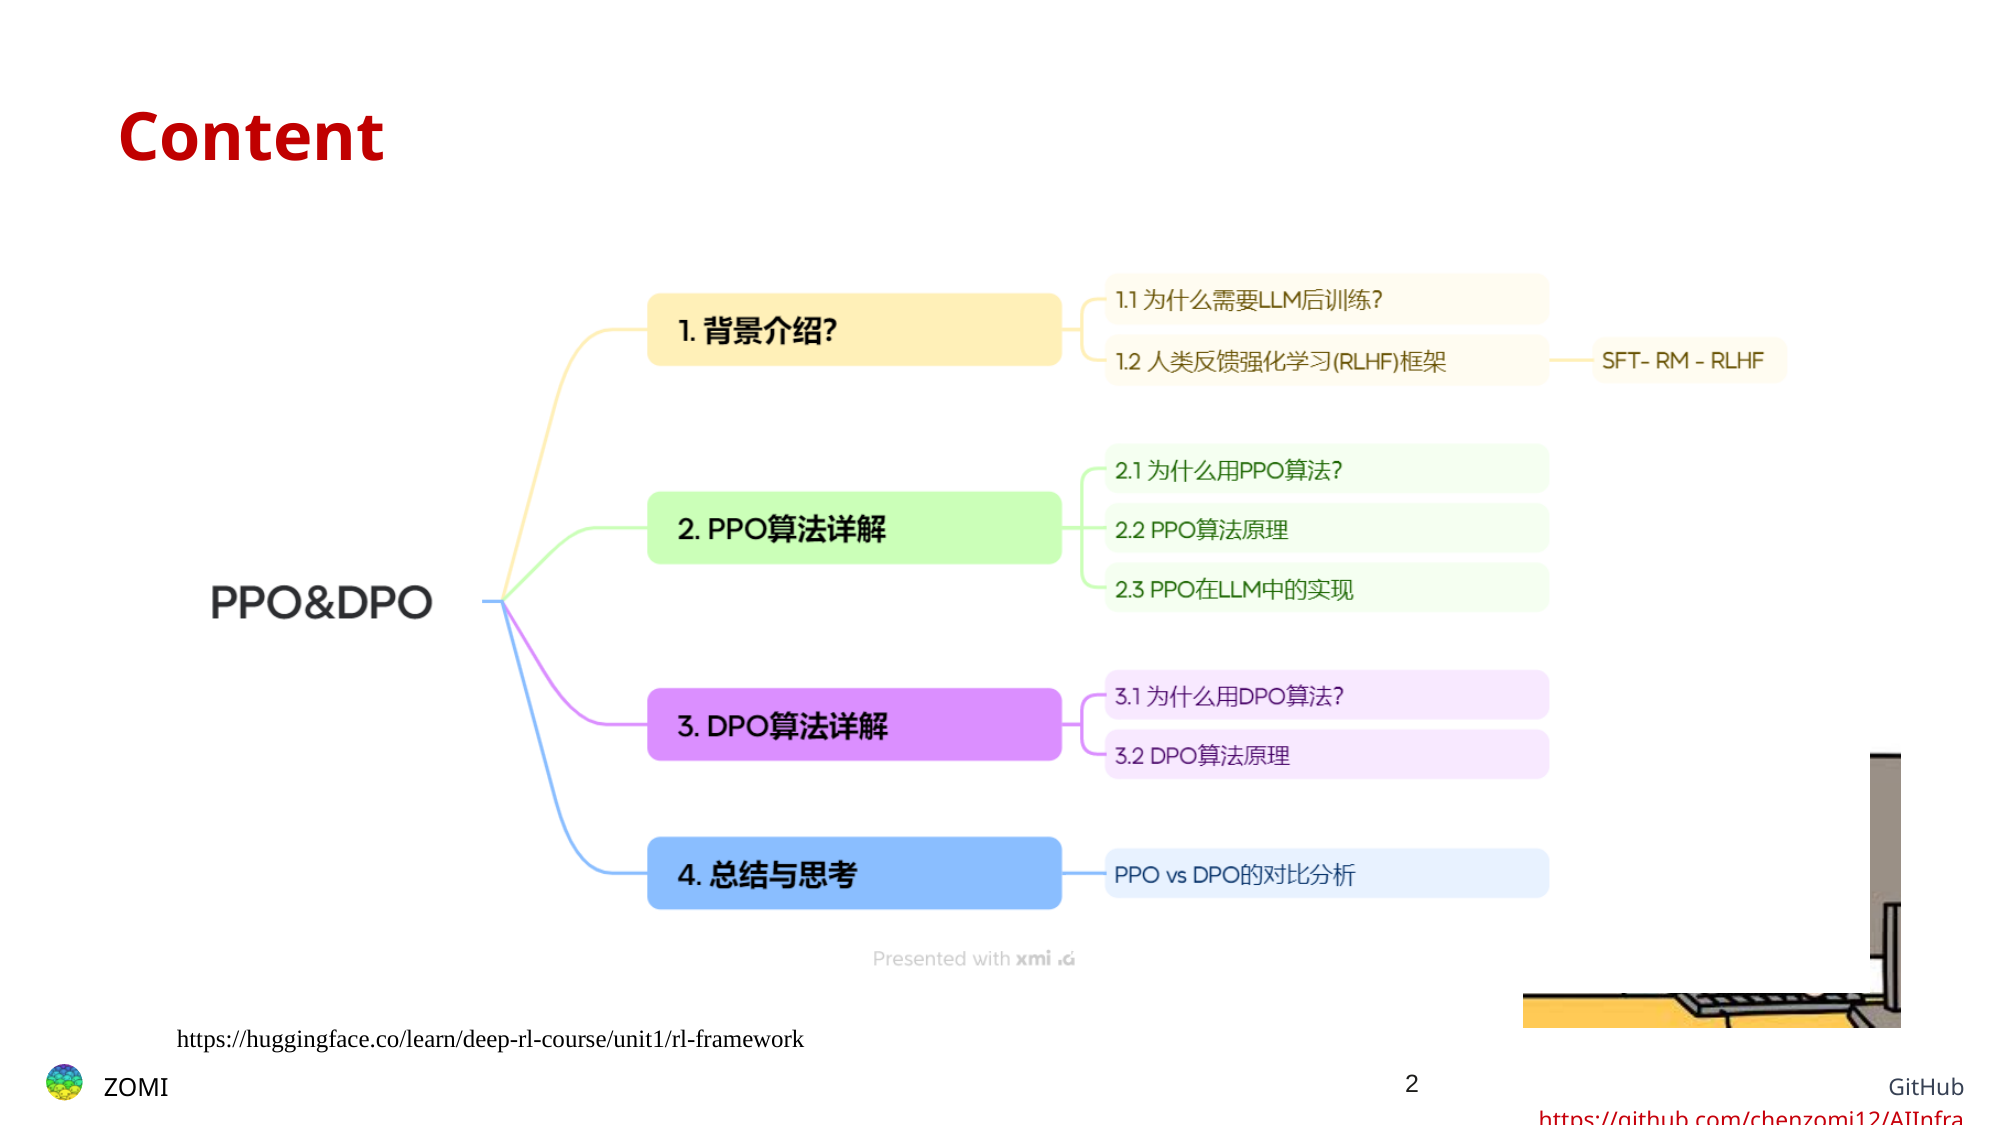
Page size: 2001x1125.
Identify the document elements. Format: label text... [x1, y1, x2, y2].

title Content [102, 85, 1901, 183]
text_box https://huggingface.co/learn/deep-rl-course/unit1/rl-framework [162, 1014, 863, 1060]
picture [79, 190, 1902, 1028]
picture [47, 1065, 82, 1100]
